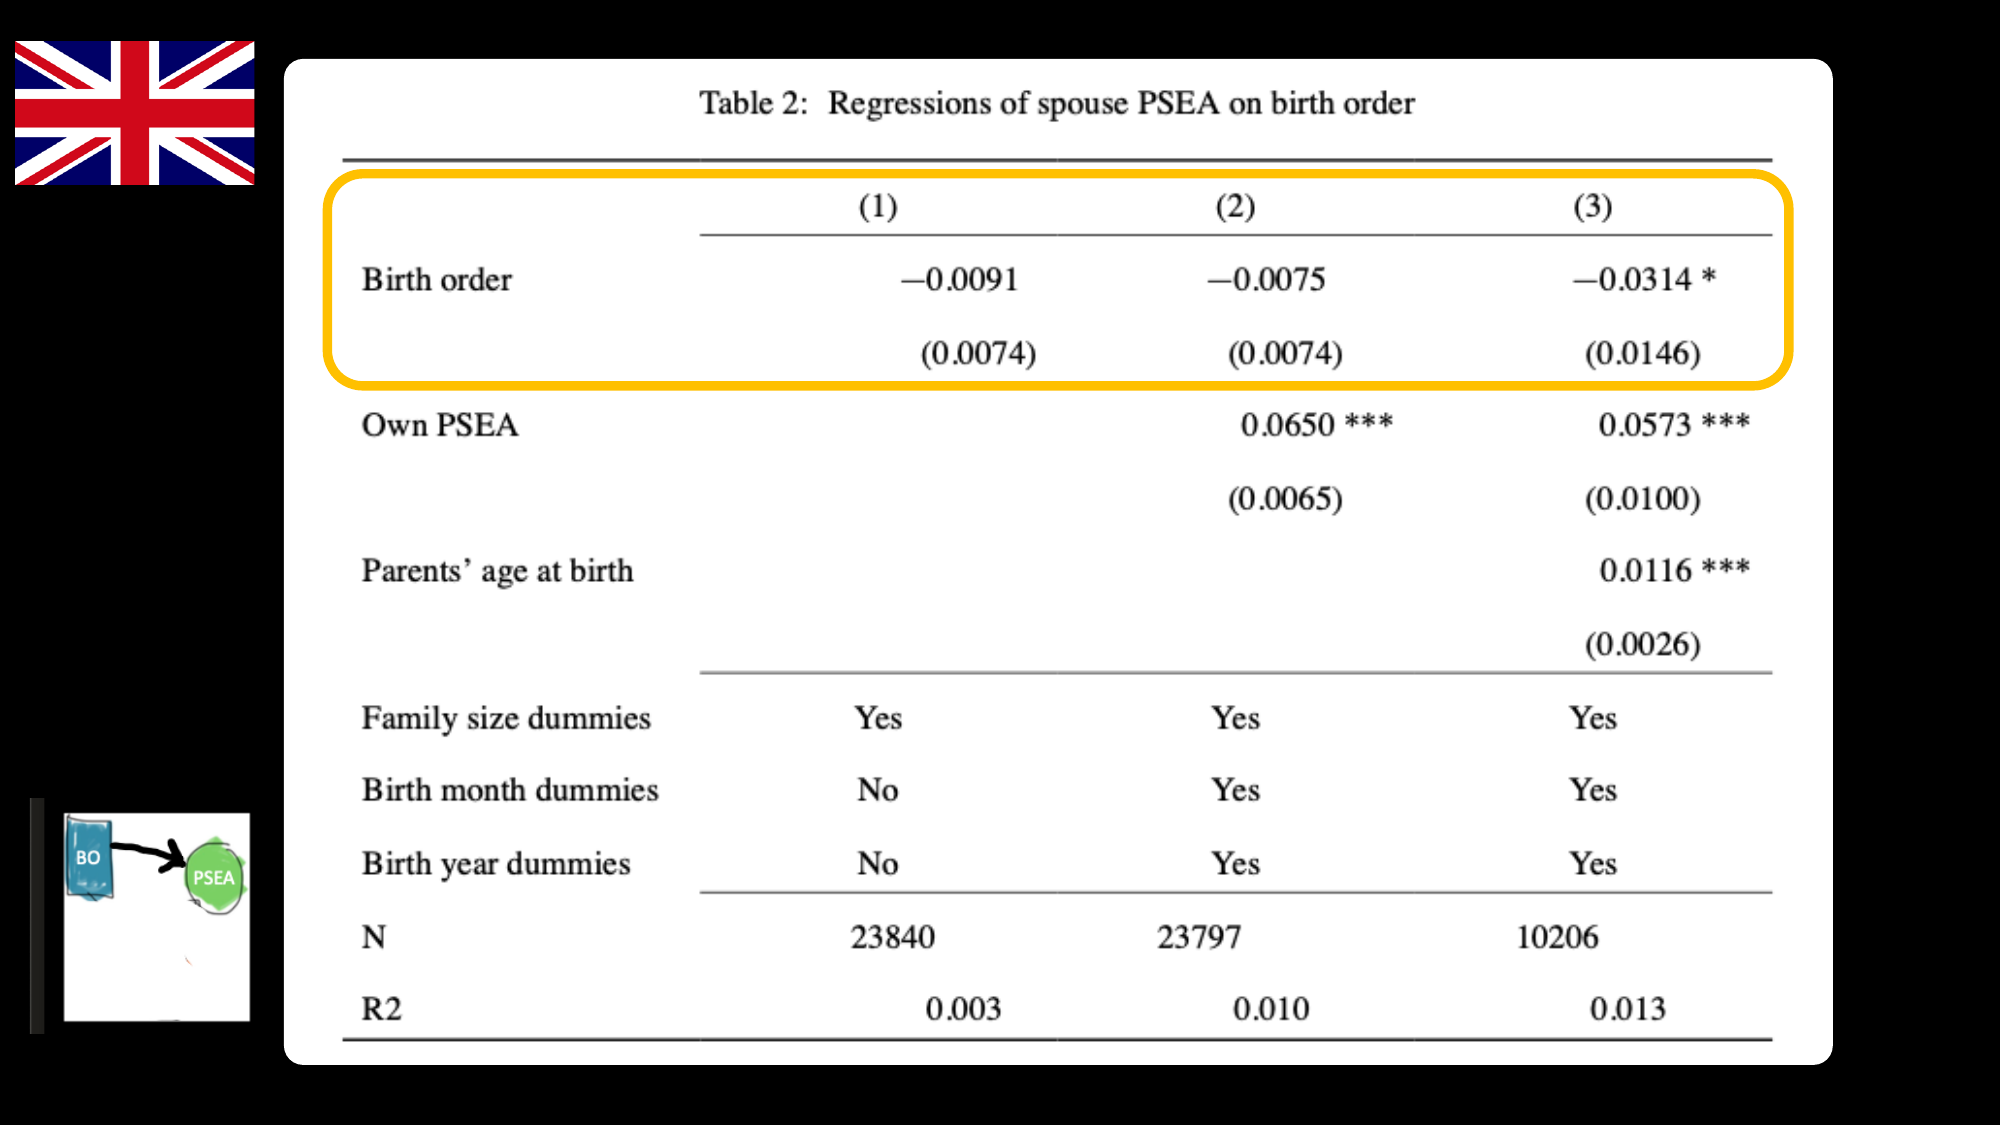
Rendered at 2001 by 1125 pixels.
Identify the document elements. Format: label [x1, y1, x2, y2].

text_box [326, 172, 1790, 387]
picture [3, 29, 266, 197]
text_box [283, 58, 1833, 1065]
picture [29, 798, 271, 1034]
